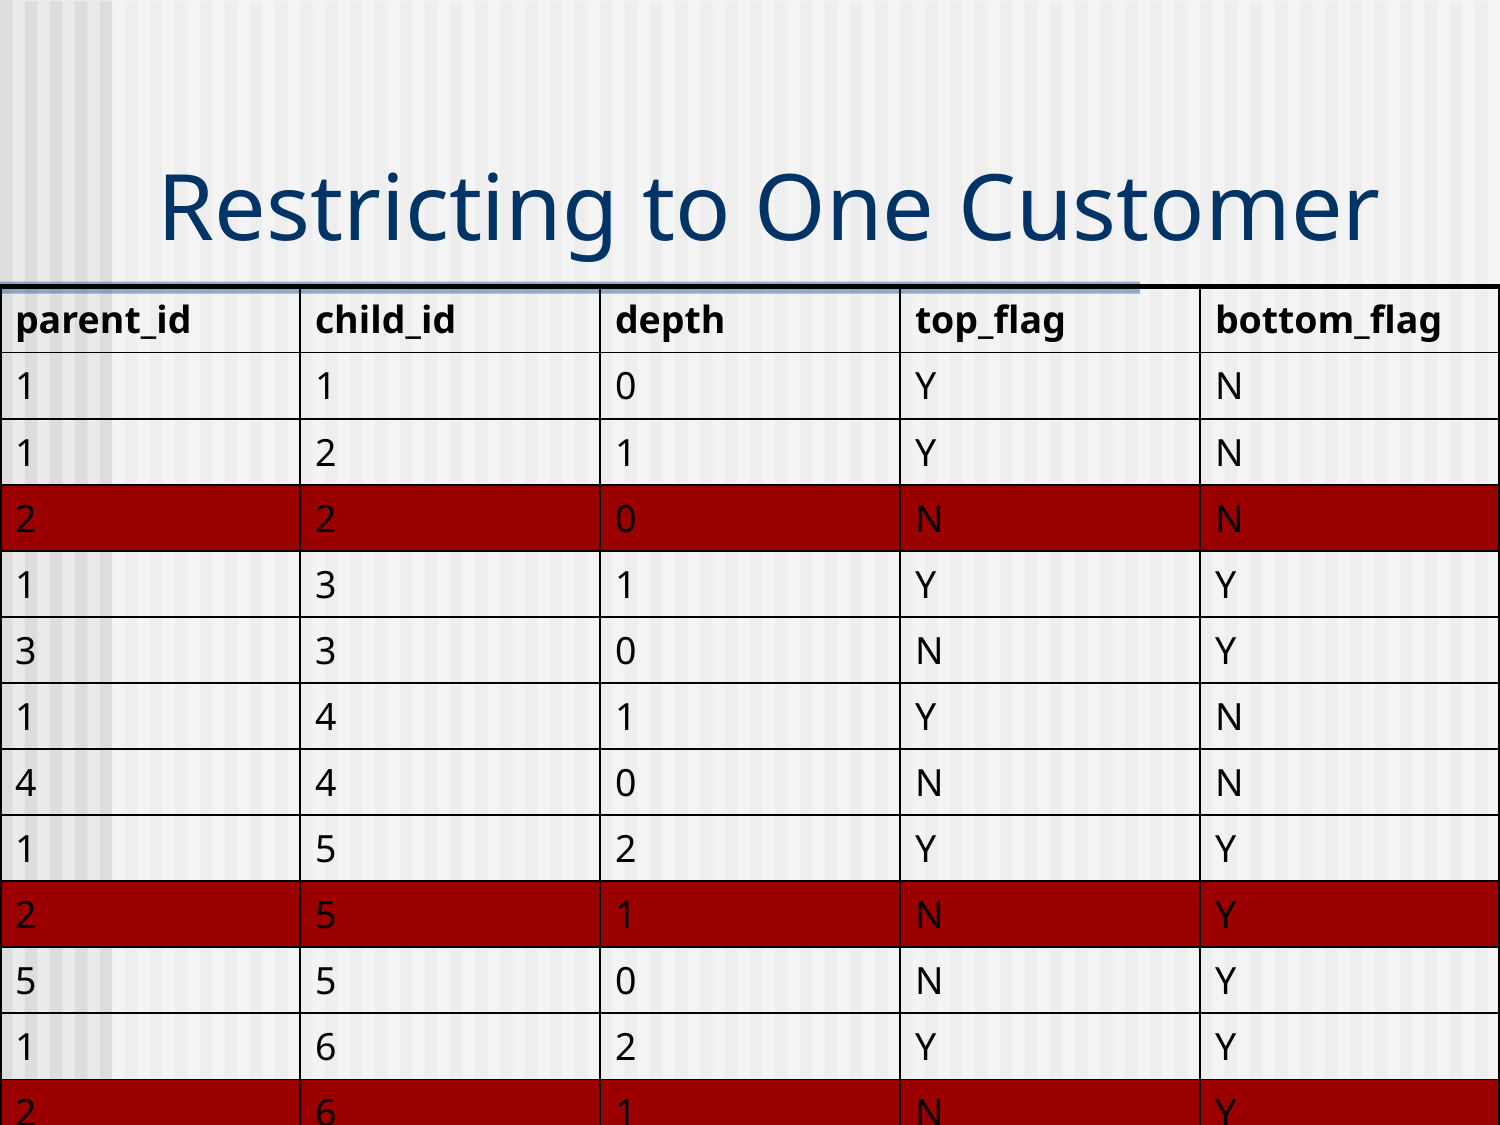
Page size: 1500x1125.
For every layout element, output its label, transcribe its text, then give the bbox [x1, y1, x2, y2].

table_cell N [1201, 353, 1498, 418]
table_cell Y [1201, 552, 1498, 616]
table_cell 6 [301, 1014, 599, 1079]
title Restricting to One Customer [142, 31, 1482, 267]
table_cell Y [1201, 618, 1498, 682]
table_cell Y [901, 684, 1199, 748]
table_cell 0 [601, 618, 899, 682]
table_cell Y [901, 552, 1199, 616]
table_cell 6 [301, 1080, 599, 1125]
table_cell Y [1201, 1014, 1498, 1079]
table_header child_id [301, 289, 599, 352]
table_cell N [1201, 750, 1498, 814]
table_cell 2 [601, 1014, 899, 1079]
table_cell N [901, 750, 1199, 814]
table_cell 2 [301, 420, 599, 484]
table_cell Y [901, 353, 1199, 418]
table_cell 1 [2, 684, 299, 748]
table_cell 2 [301, 486, 599, 550]
table_cell Y [1201, 1080, 1498, 1125]
table_cell 2 [2, 882, 299, 946]
table_cell N [1201, 684, 1498, 748]
table_header parent_id [2, 289, 299, 352]
table_cell 1 [601, 882, 899, 946]
table_cell N [901, 618, 1199, 682]
table_cell 3 [2, 618, 299, 682]
table_cell Y [1201, 948, 1498, 1012]
table_header depth [601, 289, 899, 352]
table_cell N [1201, 420, 1498, 484]
table_cell 4 [301, 684, 599, 748]
table_cell 1 [2, 420, 299, 484]
table_cell 3 [301, 552, 599, 616]
table_cell 0 [601, 948, 899, 1012]
table_cell Y [901, 1014, 1199, 1079]
table_cell 3 [301, 618, 599, 682]
table_cell N [901, 1080, 1199, 1125]
table_cell Y [901, 816, 1199, 880]
table_cell Y [1201, 882, 1498, 946]
table_cell 1 [601, 552, 899, 616]
table_cell 0 [601, 353, 899, 418]
table_cell 5 [2, 948, 299, 1012]
table_header bottom_flag [1201, 289, 1498, 352]
table_cell N [901, 882, 1199, 946]
table_cell N [1201, 486, 1498, 550]
table_cell 1 [2, 816, 299, 880]
table_cell 1 [601, 1080, 899, 1125]
table_cell Y [901, 420, 1199, 484]
table_cell 1 [301, 353, 599, 418]
table_cell 1 [2, 353, 299, 418]
table_cell 1 [601, 684, 899, 748]
table_cell N [901, 948, 1199, 1012]
table_cell 4 [301, 750, 599, 814]
table_cell 0 [601, 750, 899, 814]
table_cell 2 [601, 816, 899, 880]
table_cell 1 [2, 1014, 299, 1079]
table_cell 1 [601, 420, 899, 484]
table_cell N [901, 486, 1199, 550]
table_cell 1 [2, 552, 299, 616]
table_cell 5 [301, 948, 599, 1012]
table_header top_flag [901, 289, 1199, 352]
table_cell 2 [2, 1080, 299, 1125]
table_cell 5 [301, 816, 599, 880]
table_cell Y [1201, 816, 1498, 880]
table_cell 2 [2, 486, 299, 550]
table_cell 0 [601, 486, 899, 550]
table_cell 5 [301, 882, 599, 946]
table_cell 4 [2, 750, 299, 814]
